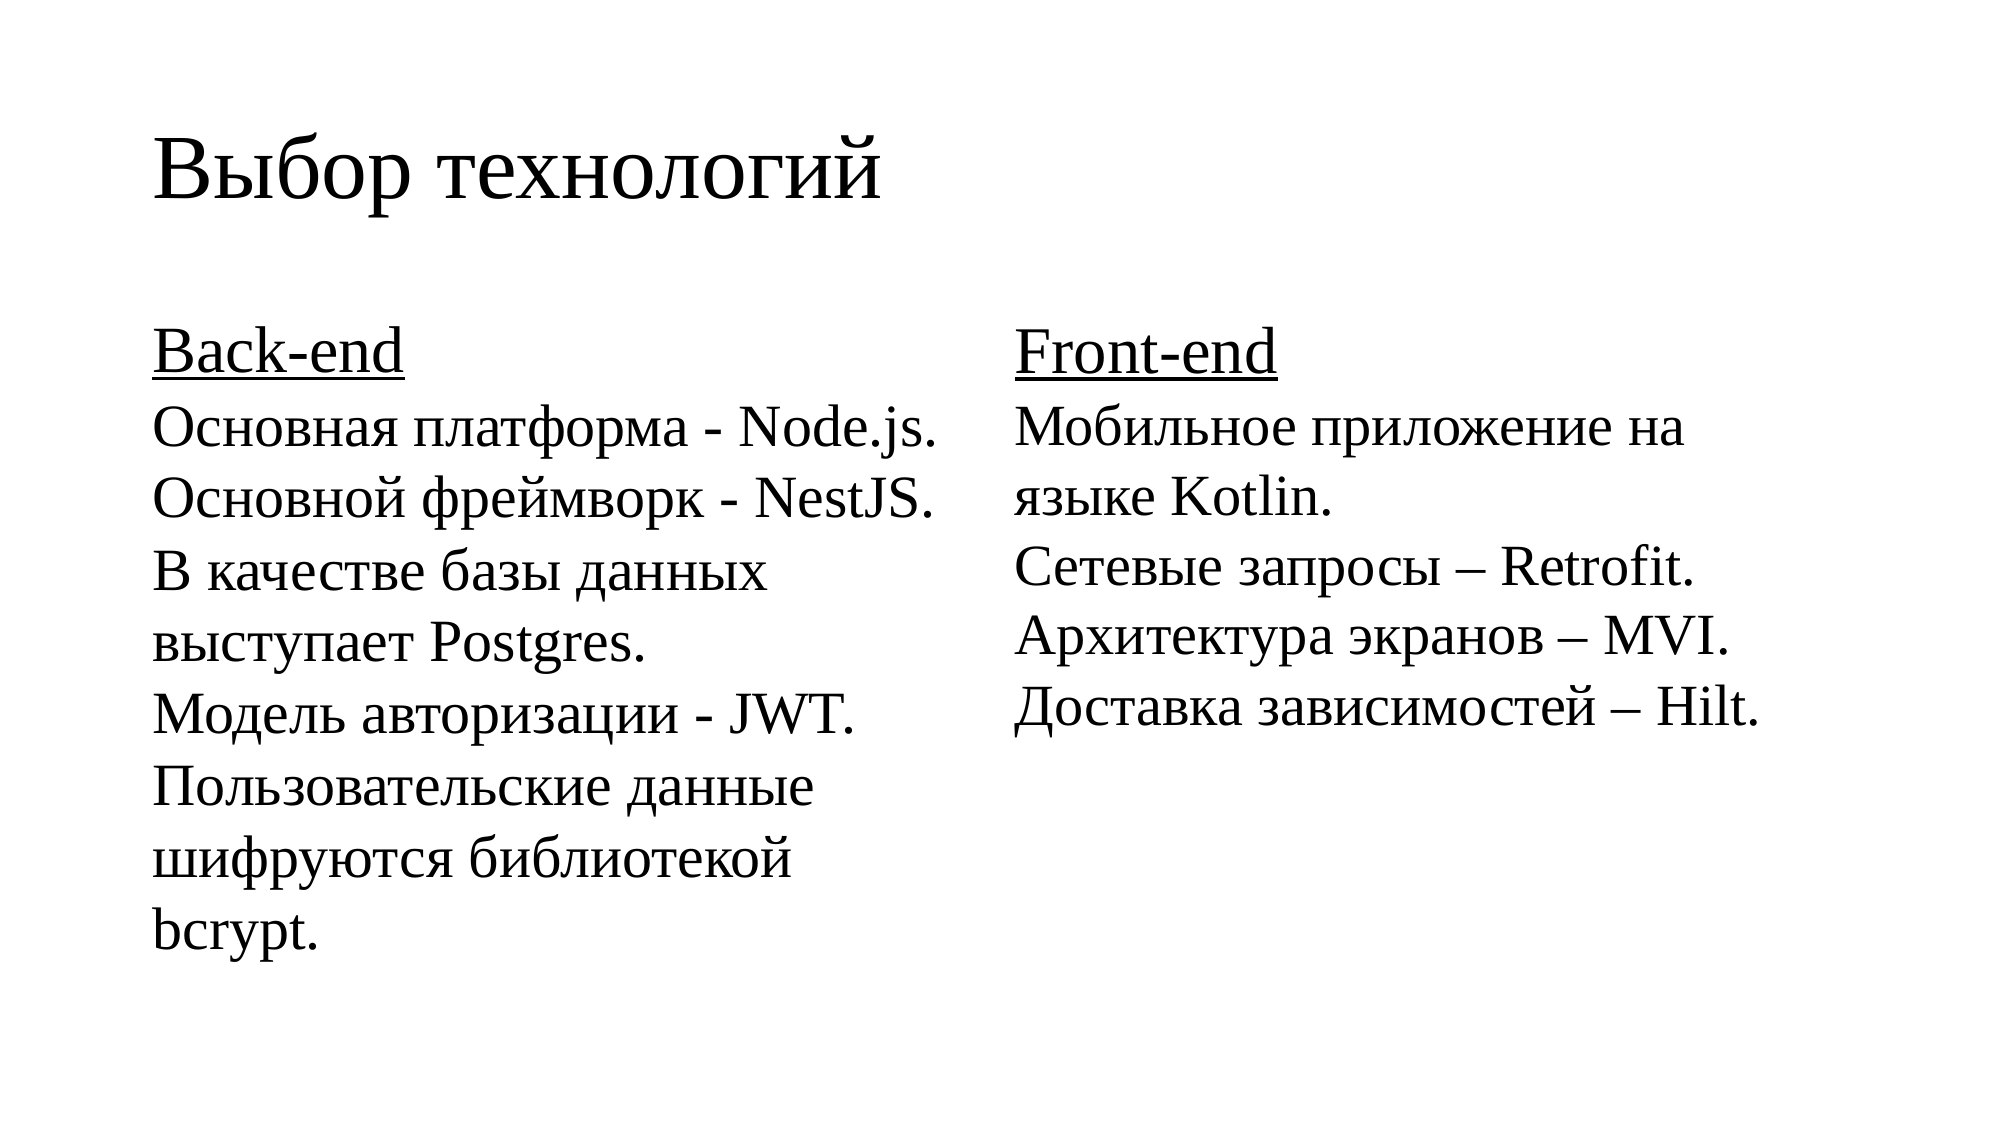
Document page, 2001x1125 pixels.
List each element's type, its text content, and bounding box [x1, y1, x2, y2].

title Выбор технологий [137, 59, 1863, 278]
text_box Front-end Мобильное приложение на языке Kotlin. Сетевые запросы – Retrofit. Архитектура экранов – MVI. Доставка зависимостей – Hilt. [999, 299, 1825, 745]
list Back-end Основная платформа - Node.js. Основной фреймворк - NestJS. В качестве базы данных выступает Postgres. Модель авторизации - JWT. Пользовательские данные шифруются библиотекой bcrypt. [137, 299, 963, 1026]
